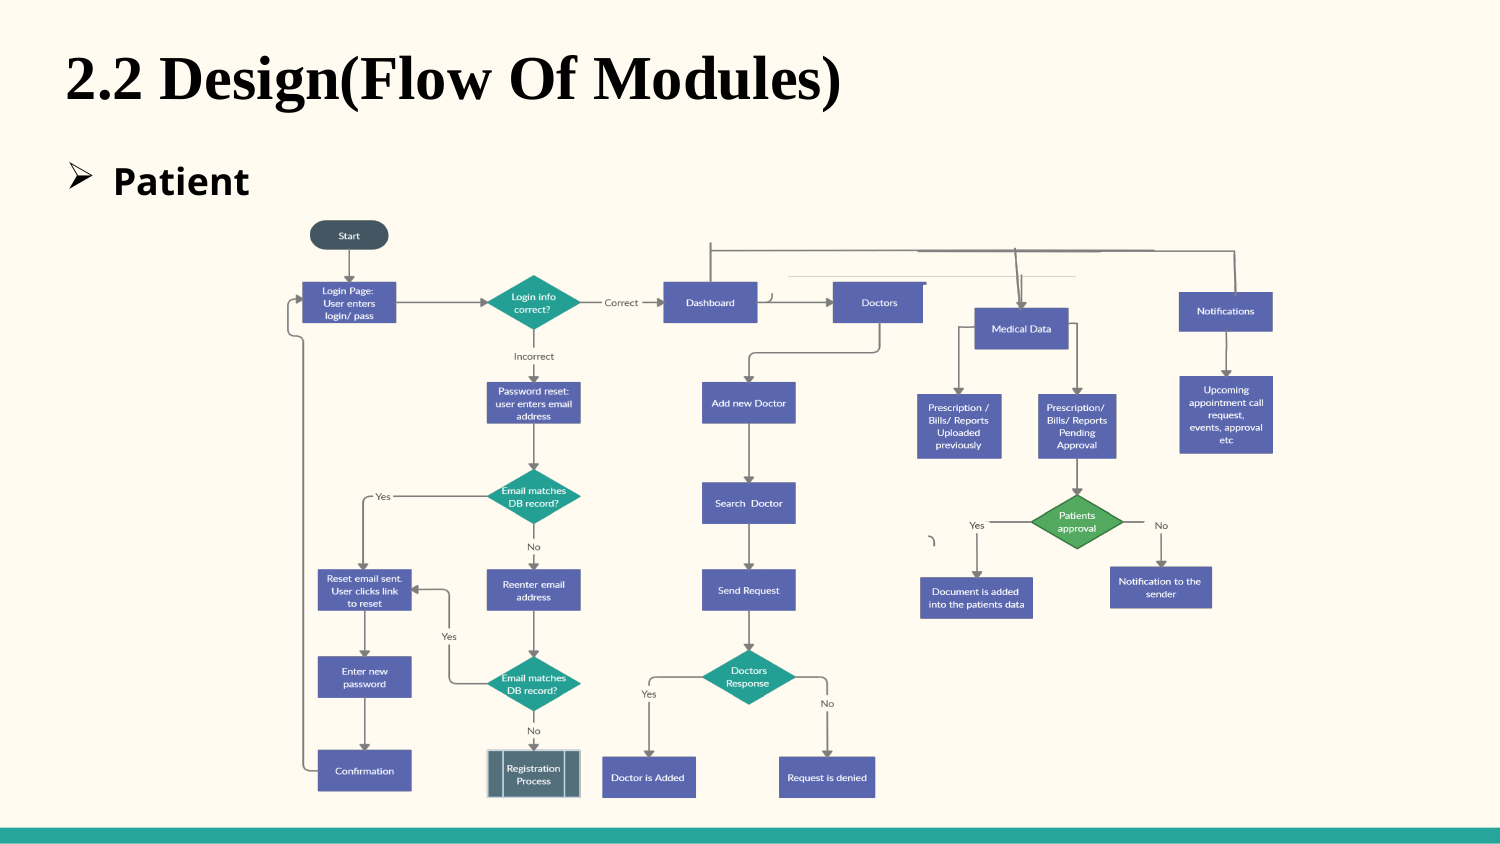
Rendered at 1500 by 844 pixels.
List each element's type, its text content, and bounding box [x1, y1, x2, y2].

text_box 2.2 Design(Flow Of Modules) [51, 21, 1449, 123]
text_box Patient [51, 143, 1449, 701]
picture [274, 209, 1500, 817]
